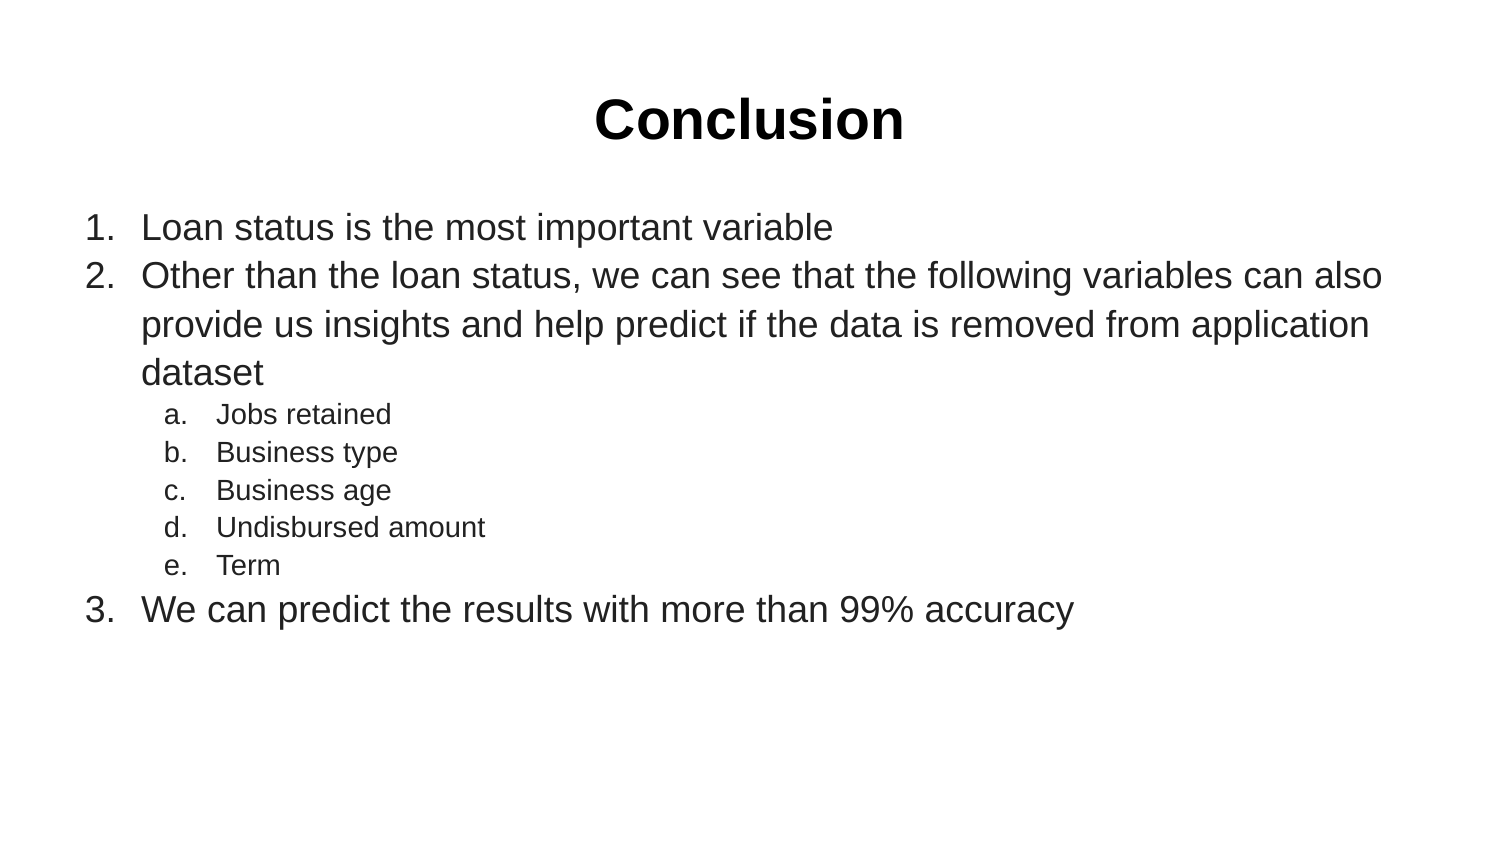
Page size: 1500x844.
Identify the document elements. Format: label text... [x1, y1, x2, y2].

title Conclusion [51, 72, 1449, 167]
list Loan status is the most important variable Other than the loan status, we can see that the following variables can also provide us insights and help predict if the data is removed from application dataset Jobs retained Business type Business age Undisbursed amount Term We can predict the results with more than 99% accuracy [51, 185, 1449, 746]
